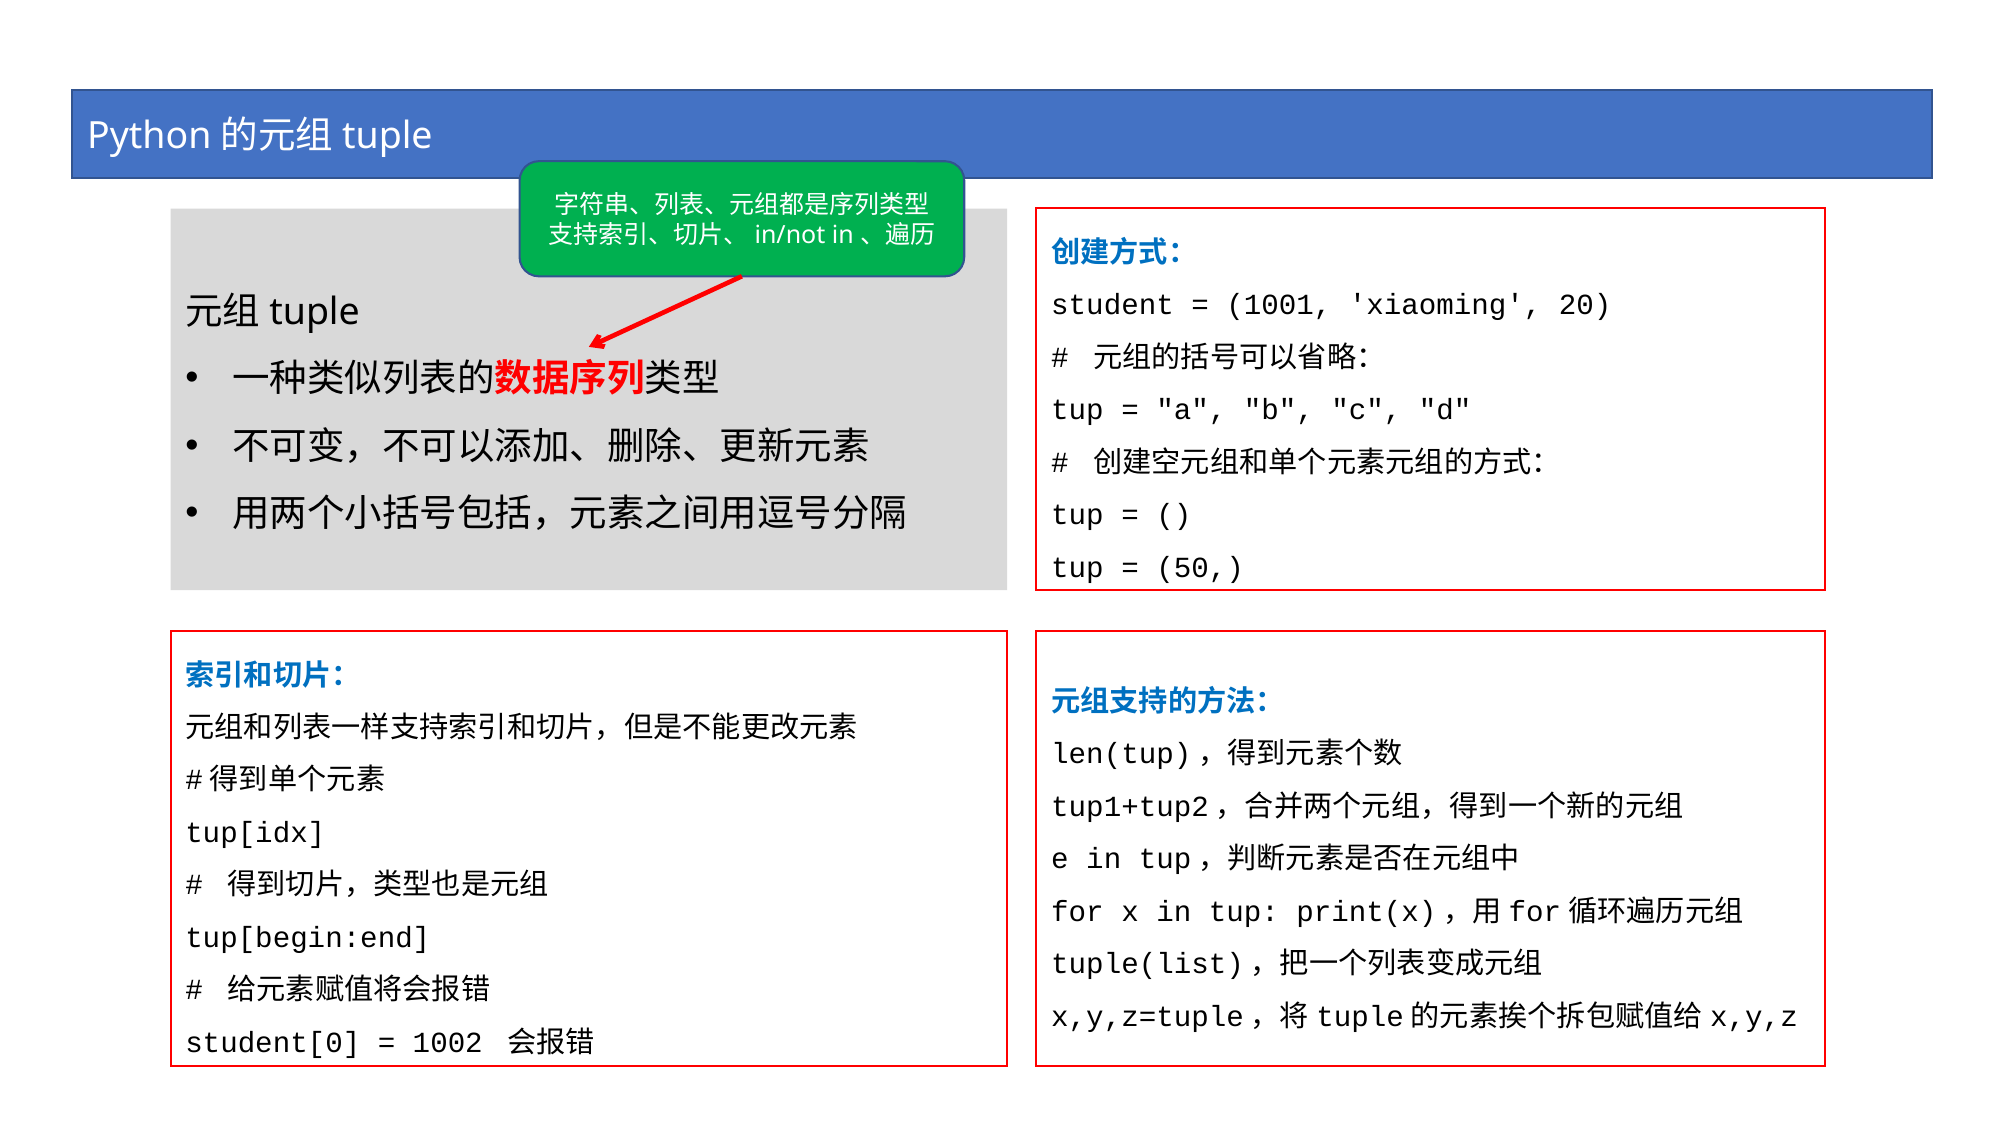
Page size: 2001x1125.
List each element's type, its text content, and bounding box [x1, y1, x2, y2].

text_box Python的元组tuple [71, 89, 1933, 179]
text_box 元组支持的方法： len(tup)，得到元素个数 tup1+tup2，合并两个元组，得到一个新的元组 e in tup，判断元素是否在元组中 for x in tup: print(x)，用for循环遍历元组 tuple(list)，把一个列表变成元组 x,y,z=tuple，将tuple的元素挨个拆包赋值给x,y,z [1035, 630, 1826, 1067]
text_box 创建方式： student = (1001, 'xiaoming', 20) # 元组的括号可以省略： tup = "a", "b", "c", "d" # 创建空元组和单个元素元组的方式： tup = () tup = (50,) [1035, 207, 1826, 591]
text_box 字符串、列表、元组都是序列类型 支持索引、切片、in/not in、遍历 [518, 160, 966, 278]
text_box 元组tuple 一种类似列表的数据序列类型 不可变，不可以添加、删除、更新元素 用两个小括号包括，元素之间用逗号分隔 [170, 208, 1008, 591]
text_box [588, 276, 742, 347]
text_box 索引和切片： 元组和列表一样支持索引和切片，但是不能更改元素 #得到单个元素 tup[idx] # 得到切片，类型也是元组 tup[begin:end] # 给元素赋值将会报错 student[0] = 1002 会报错 [170, 630, 1008, 1067]
